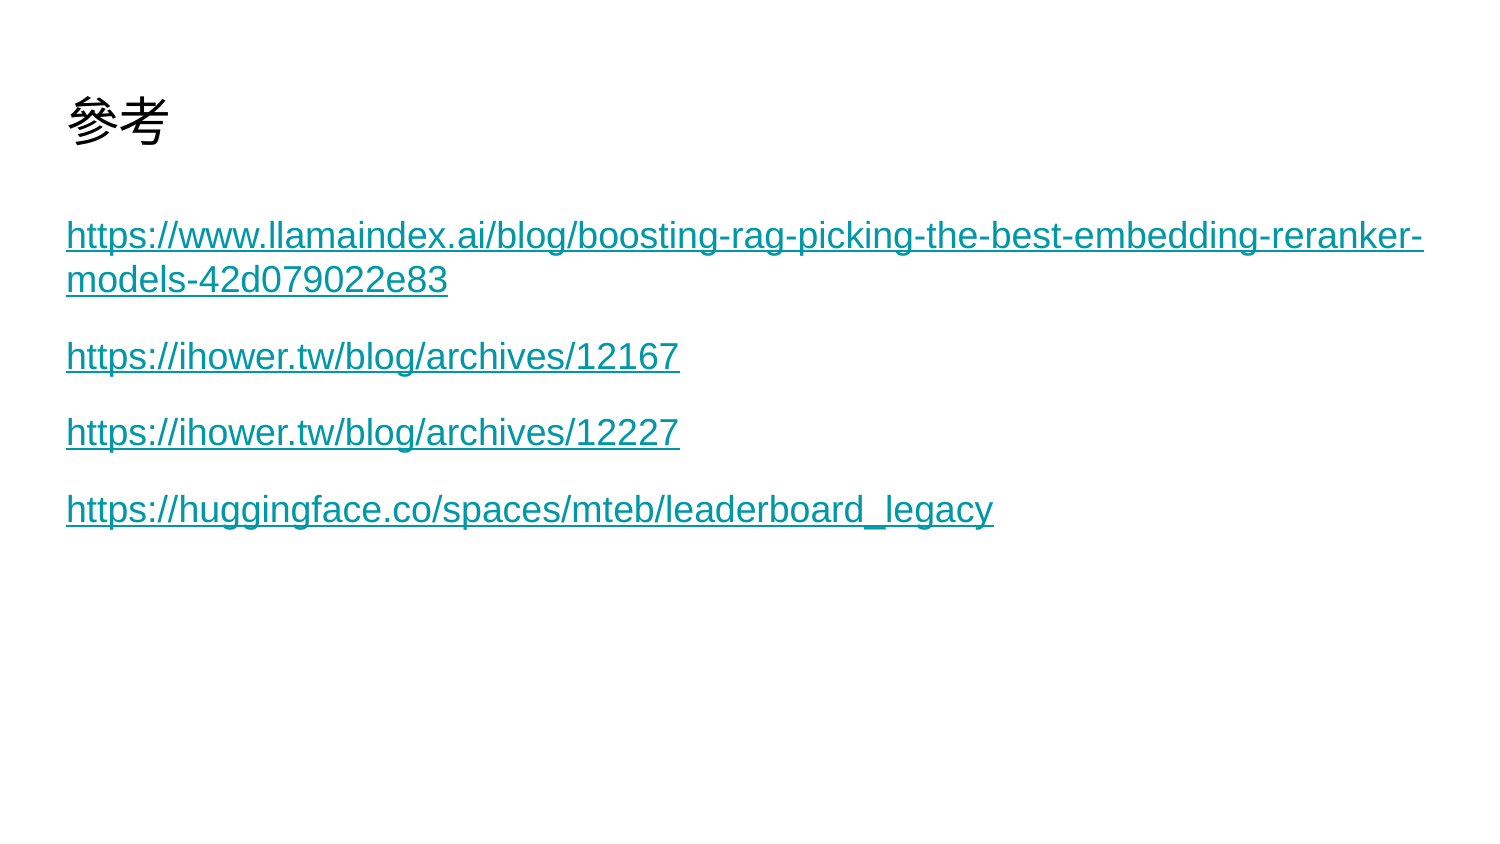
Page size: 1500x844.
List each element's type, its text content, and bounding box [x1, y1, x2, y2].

list https://www.llamaindex.ai/blog/boosting-rag-picking-the-best-embedding-reranker-models-42d079022e83 https://ihower.tw/blog/archives/12167 https://ihower.tw/blog/archives/12227 https://huggingface.co/spaces/mteb/leaderboard_legacy [51, 189, 1449, 750]
title 參考 [51, 72, 1449, 167]
